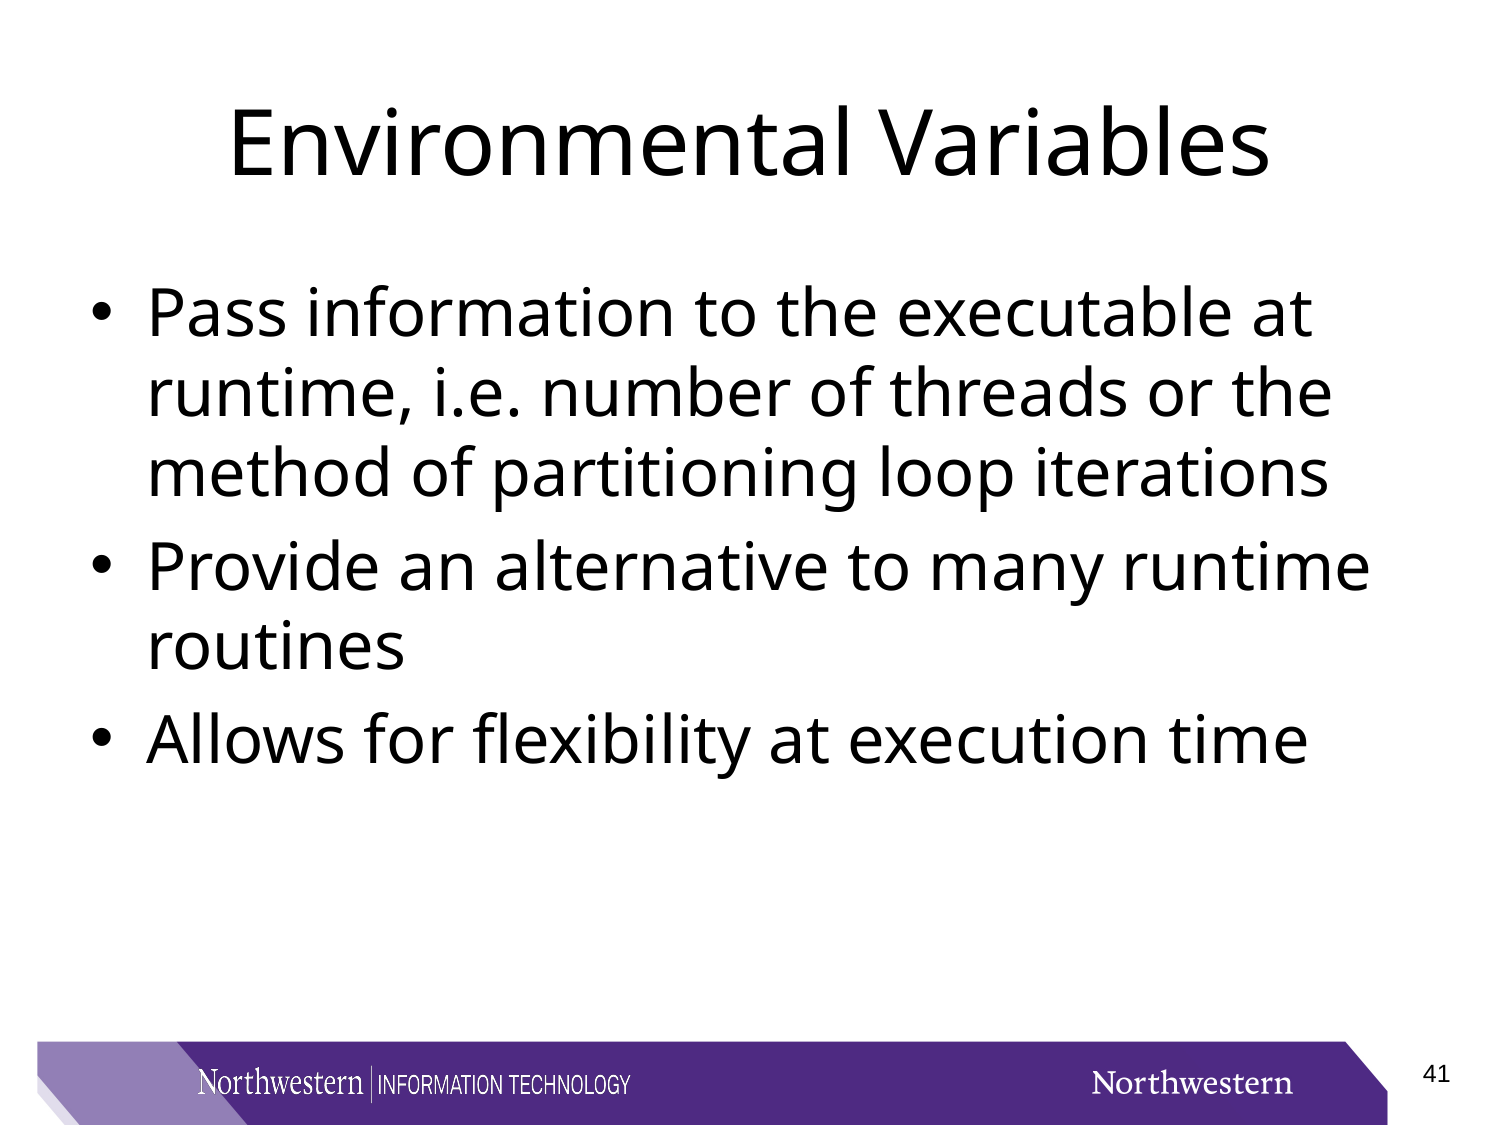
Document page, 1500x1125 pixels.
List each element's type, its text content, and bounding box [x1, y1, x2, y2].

title Environmental Variables [75, 45, 1425, 233]
picture [0, 0, 1500, 1125]
list Pass information to the executable at runtime, i.e. number of threads or the method of partitioning loop iterations Provide an alternative to many runtime routines Allows for flexibility at execution time [75, 262, 1425, 1005]
slide_number 40 [1367, 1042, 1466, 1103]
